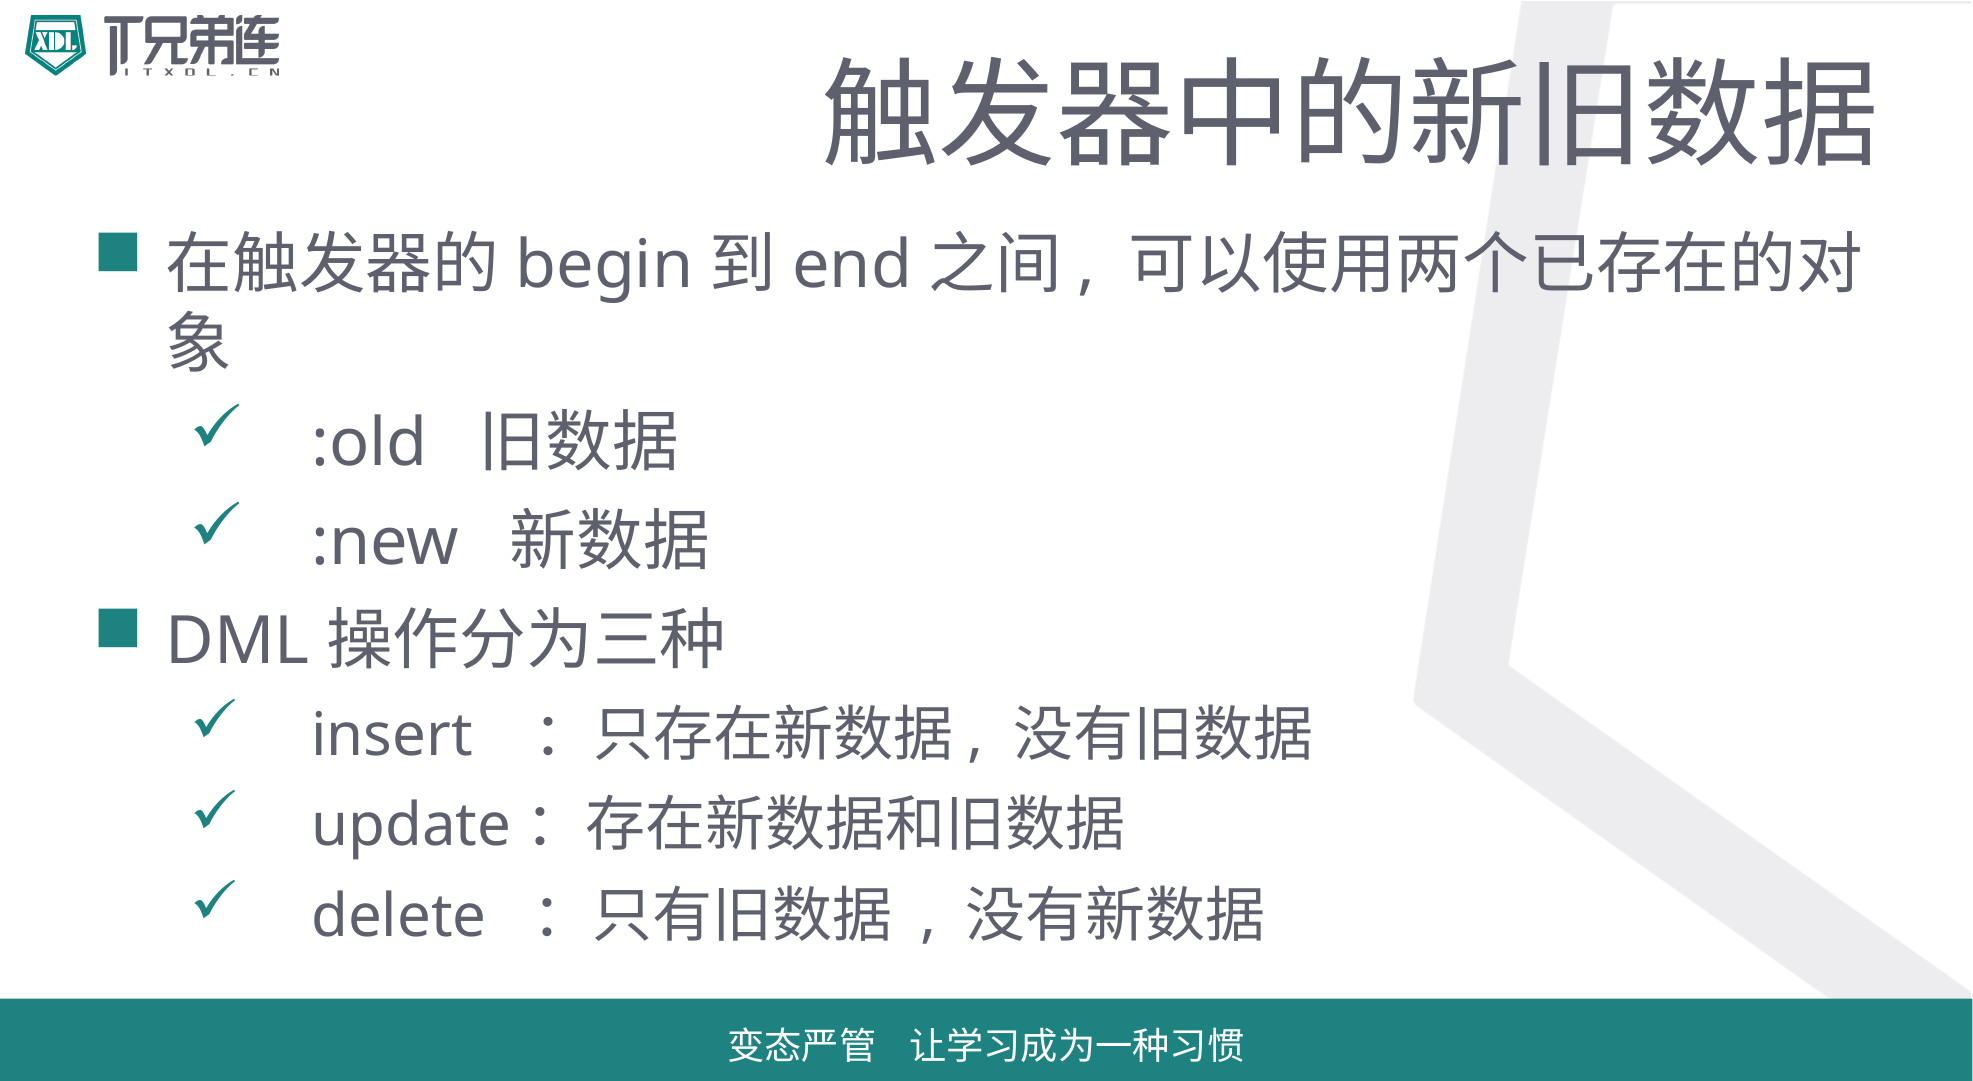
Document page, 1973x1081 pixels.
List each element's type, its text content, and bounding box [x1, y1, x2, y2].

picture [25, 15, 279, 76]
title 触发器中的新旧数据 [353, 5, 1887, 214]
list 在触发器的begin到end之间, 可以使用两个已存在的对象 :old 旧数据 :new 新数据 DML操作分为三种 insert ：只存在新数据, 没有旧数据 update：存在新数据和旧数据 delete ：只有旧数据 , 没有新数据 [85, 212, 1909, 1000]
